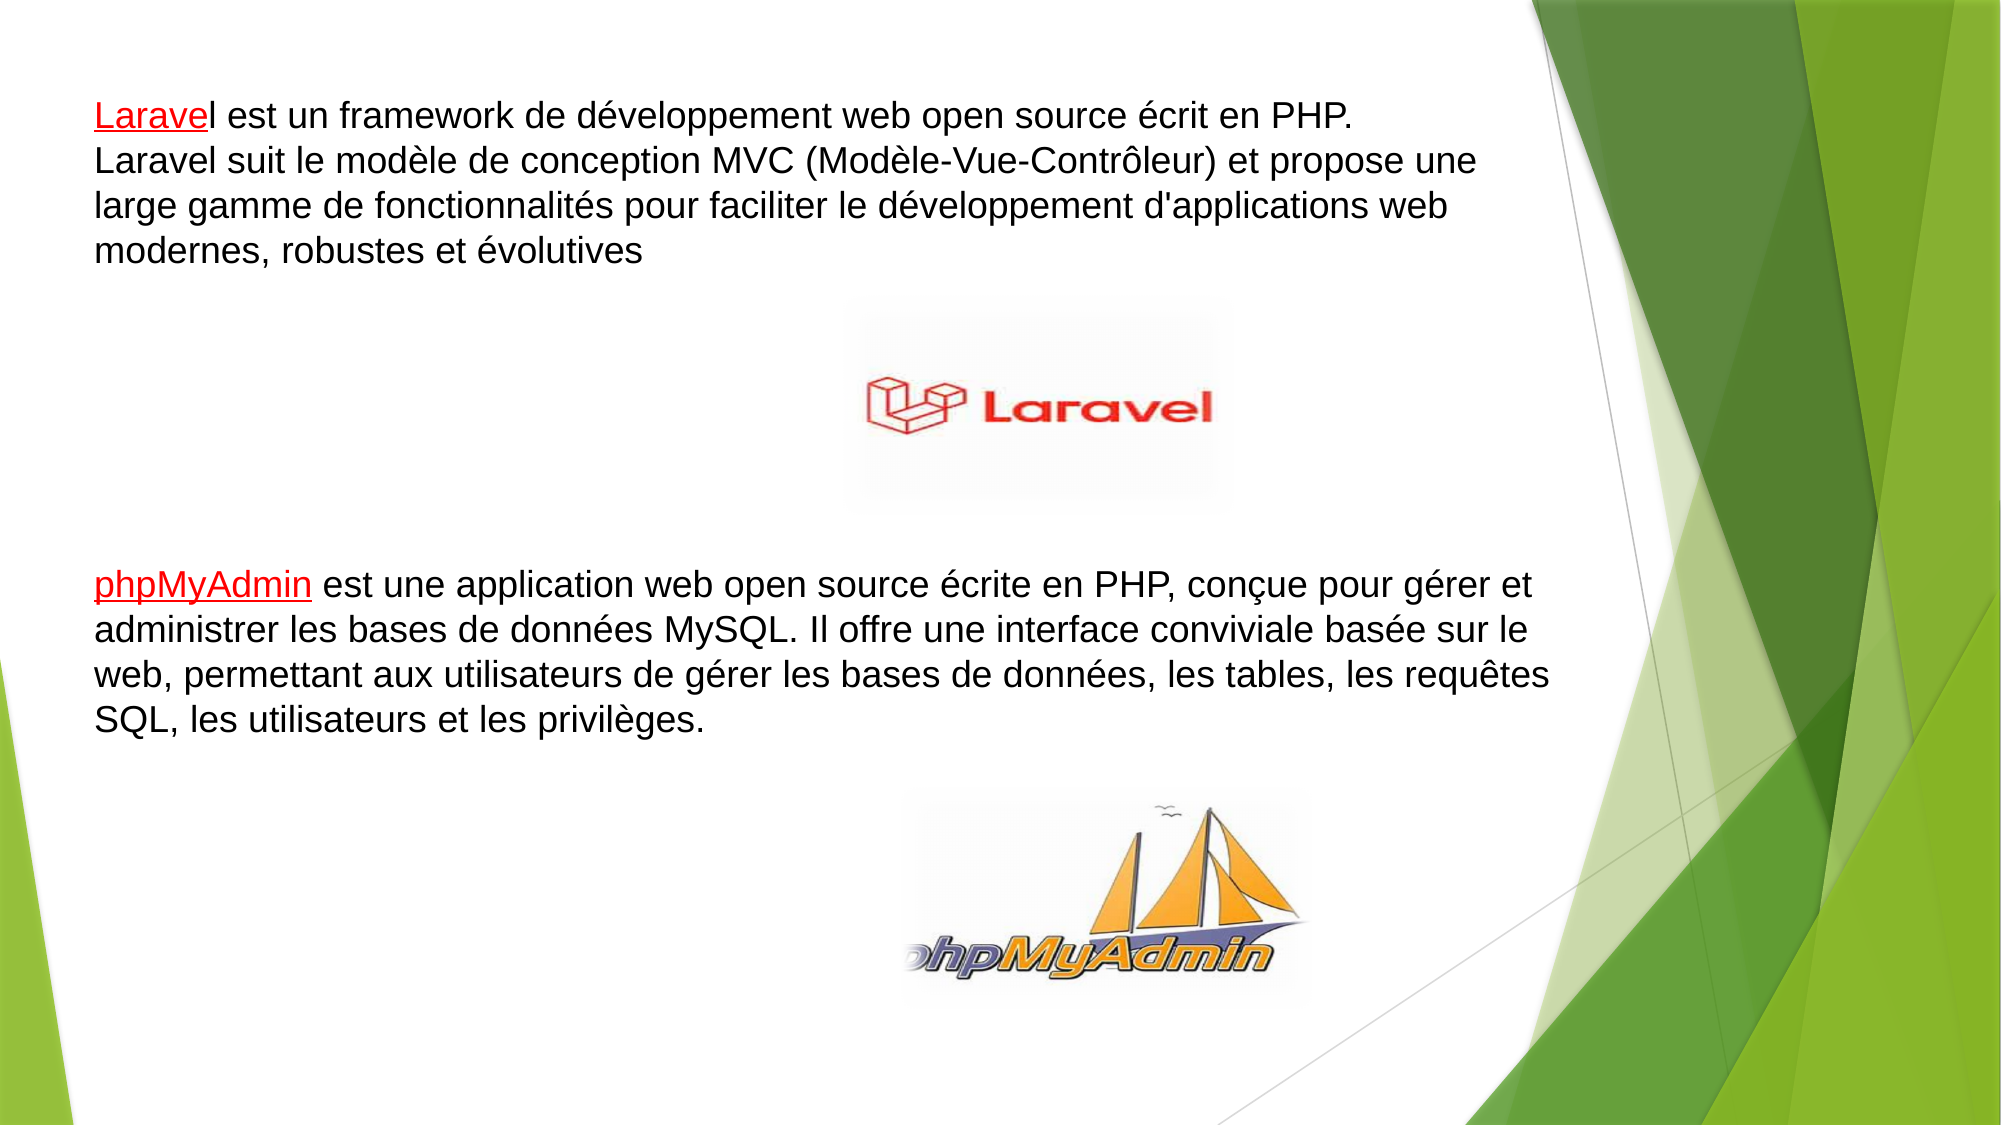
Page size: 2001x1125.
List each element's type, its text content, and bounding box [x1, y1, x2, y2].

picture [843, 295, 1235, 517]
text_box Laravel est un framework de développement web open source écrit en PHP. Laravel suit le modèle de conception MVC (Modèle-Vue-Contrôleur) et propose une large gamme de fonctionnalités pour faciliter le développement d'applications web modernes, robustes et évolutives [79, 83, 1498, 279]
picture [899, 786, 1313, 1010]
text_box phpMyAdmin est une application web open source écrite en PHP, conçue pour gérer et administrer les bases de données MySQL. Il offre une interface conviviale basée sur le web, permettant aux utilisateurs de gérer les bases de données, les tables, les requêtes SQL, les utilisateurs et les privilèges. [79, 552, 1599, 748]
